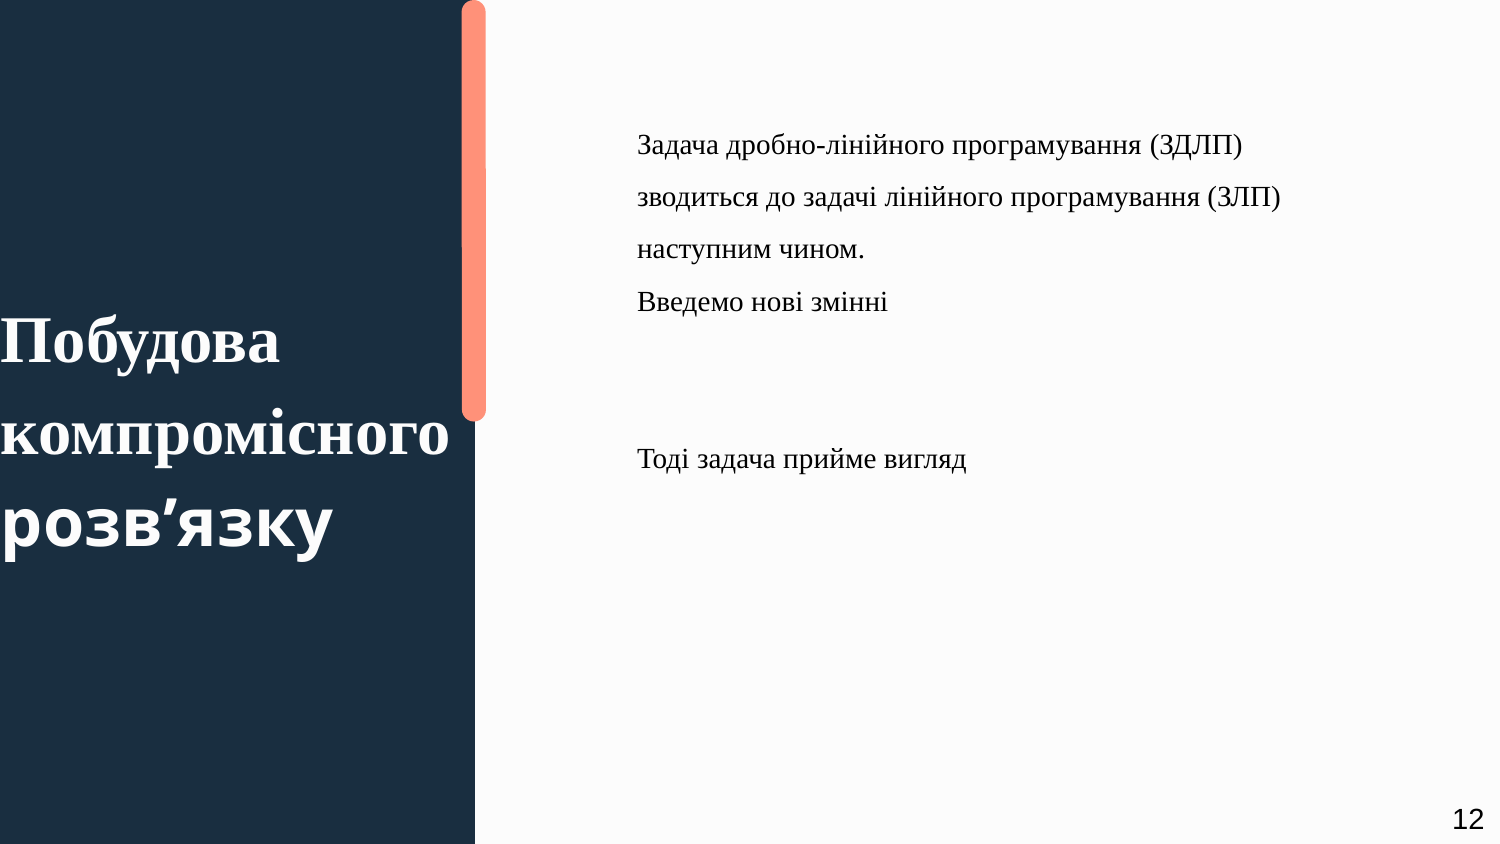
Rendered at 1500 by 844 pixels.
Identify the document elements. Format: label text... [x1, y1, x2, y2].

text_box 12 [1437, 793, 1500, 843]
text_box [461, 0, 486, 422]
title Побудова компромісного розв’язку [0, 161, 474, 682]
